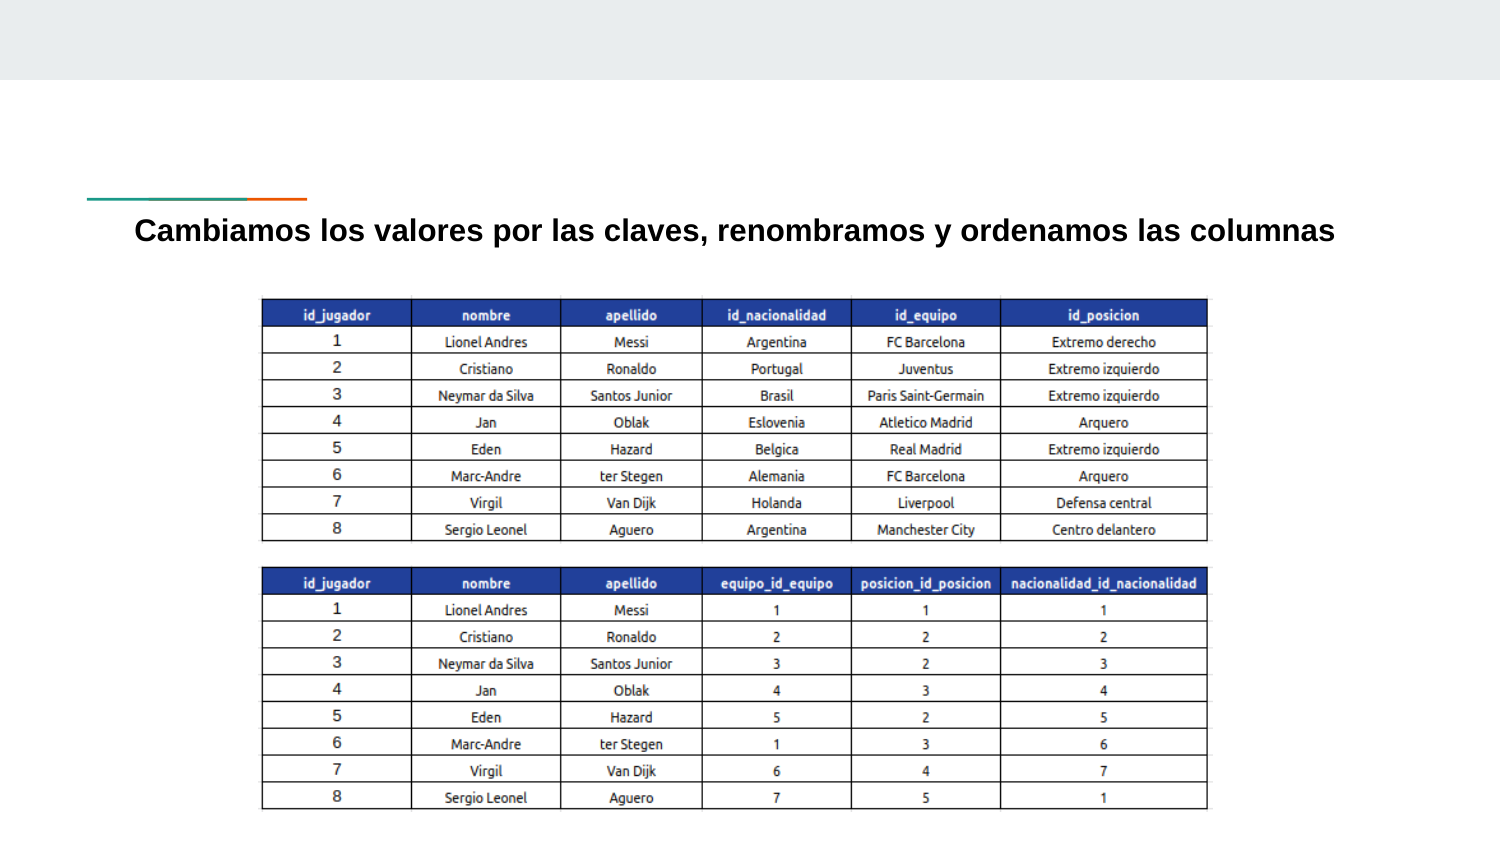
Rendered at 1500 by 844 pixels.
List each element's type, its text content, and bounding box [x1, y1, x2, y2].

title Cambiamos los valores por las claves, renombramos y ordenamos las columnas [119, 190, 1381, 278]
picture [258, 295, 1213, 812]
